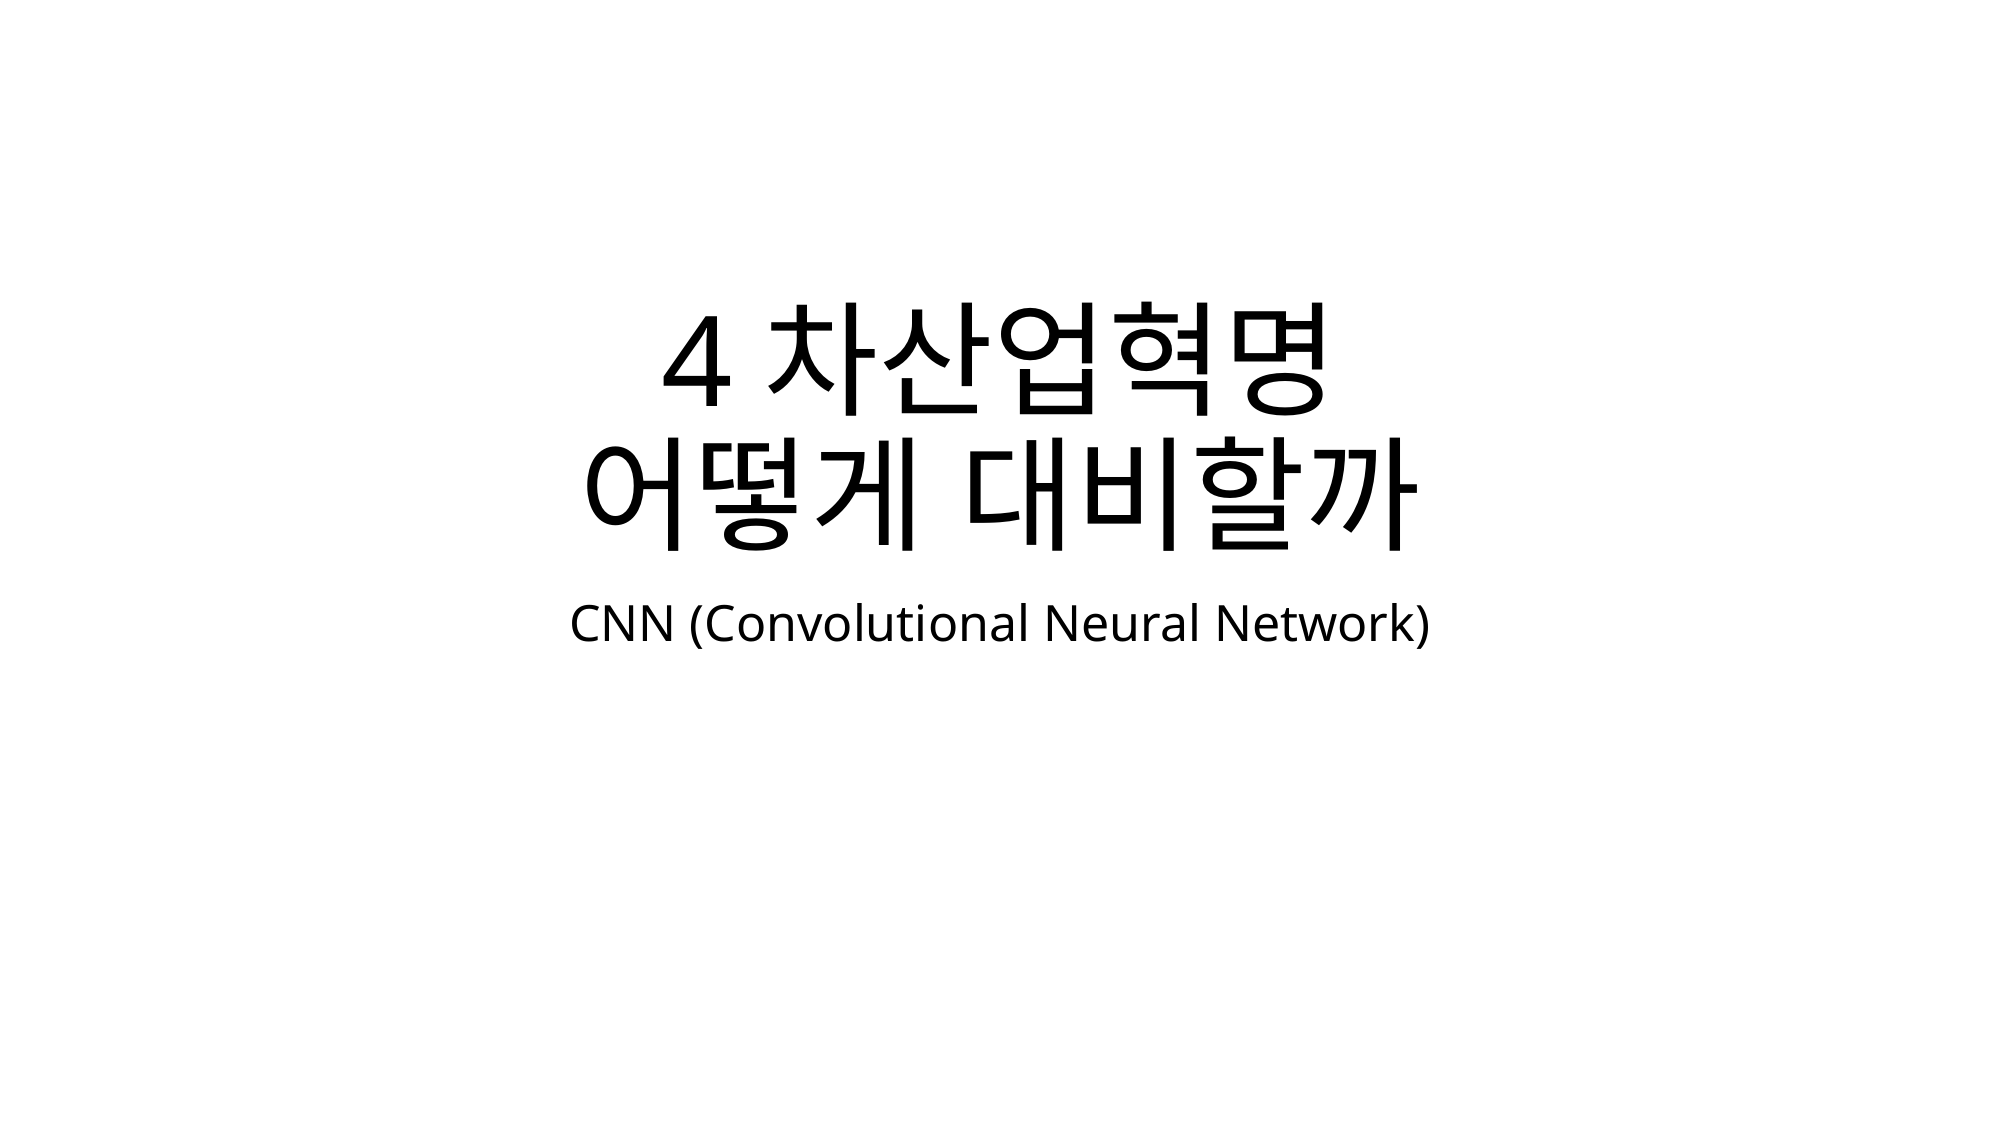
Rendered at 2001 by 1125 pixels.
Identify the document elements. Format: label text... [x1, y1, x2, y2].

subtitle CNN (Convolutional Neural Network) [249, 590, 1750, 863]
title 4차산업혁명 어떻게 대비할까 [249, 184, 1750, 576]
